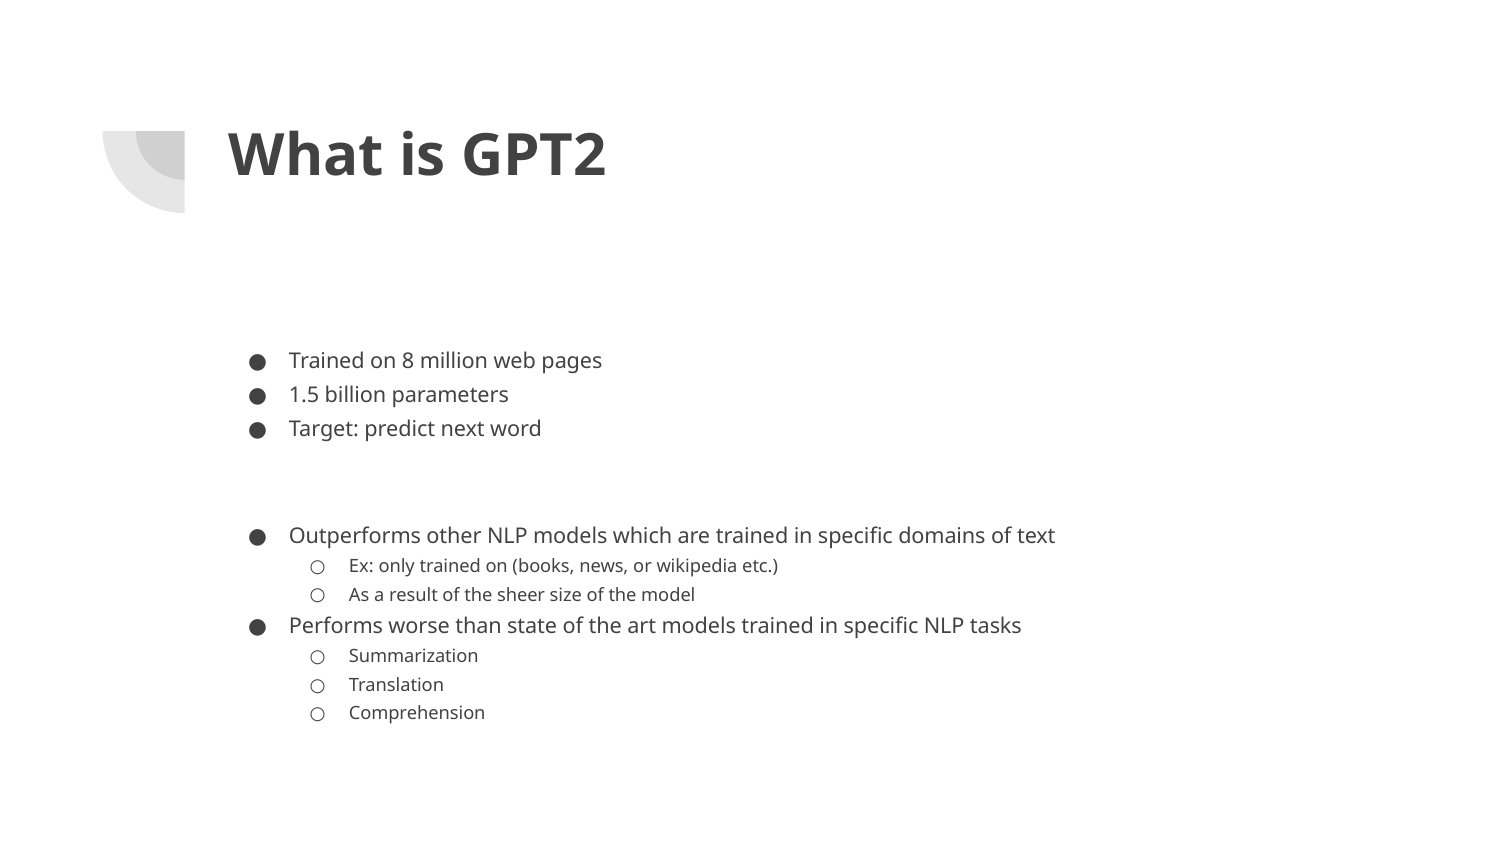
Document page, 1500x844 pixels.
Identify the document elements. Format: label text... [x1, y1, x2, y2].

title What is GPT2 [213, 98, 1368, 263]
list Trained on 8 million web pages 1.5 billion parameters Target: predict next word Outperforms other NLP models which are trained in specific domains of text Ex: only trained on (books, news, or wikipedia etc.) As a result of the sheer size of the model Performs worse than state of the art models trained in specific NLP tasks Summarization Translation Comprehension [213, 326, 1368, 744]
